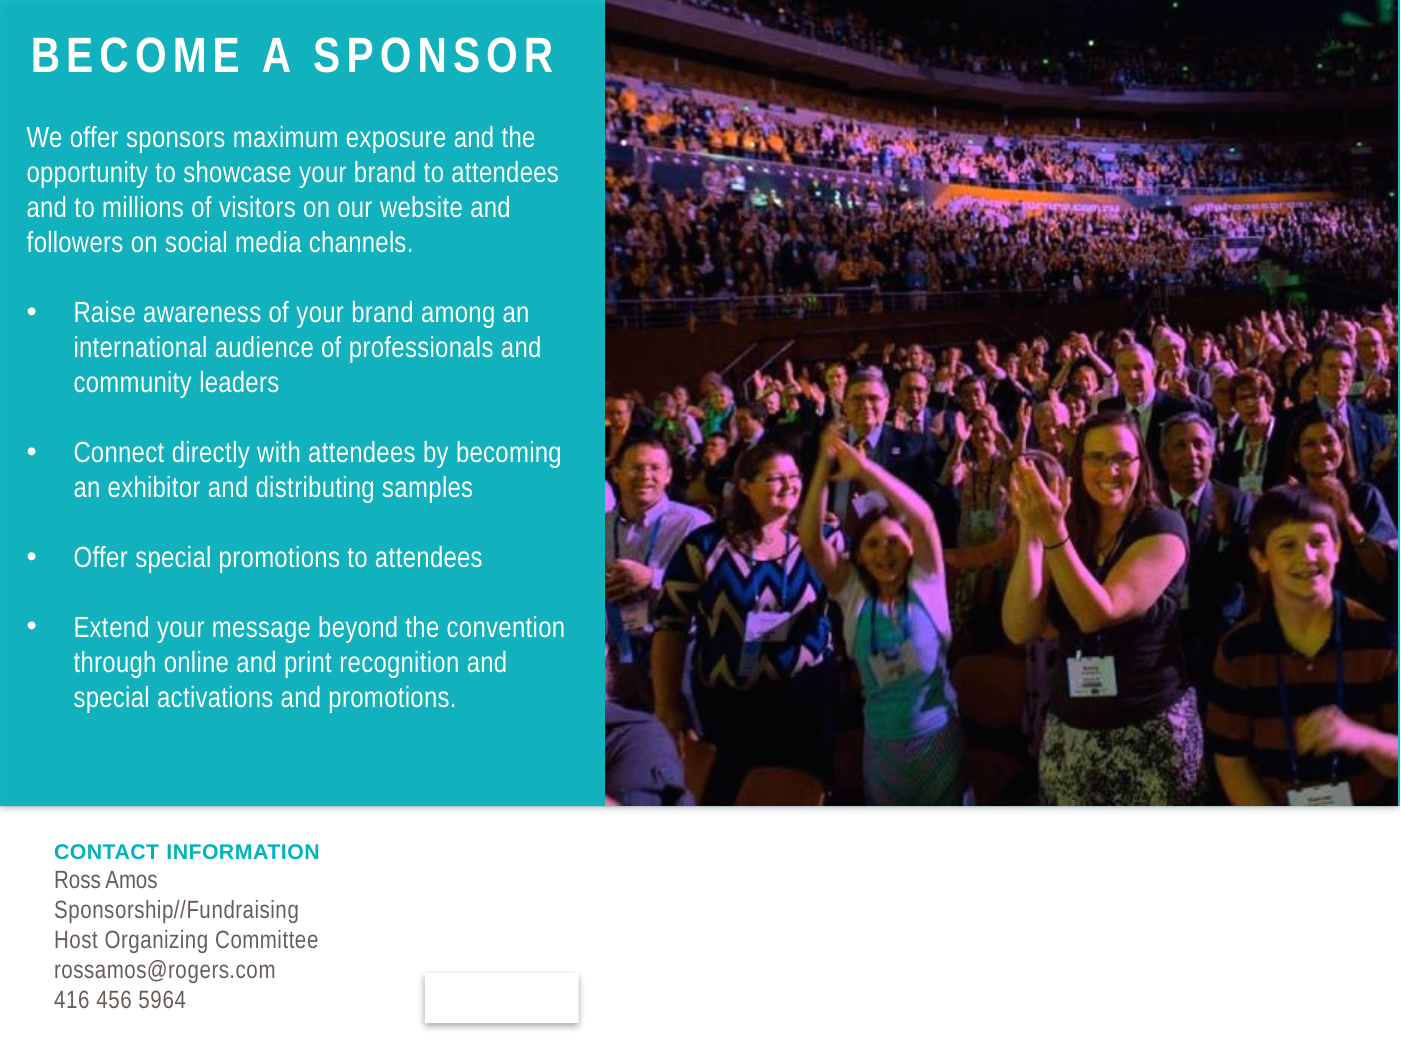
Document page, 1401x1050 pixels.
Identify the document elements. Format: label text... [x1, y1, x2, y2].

picture [605, 0, 1398, 806]
text_box Become a sponsor [30, 19, 600, 86]
text_box CONTACT INFORMATION Ross Amos Sponsorship//Fundraising Host Organizing Committee rossamos@rogers.comossamos@ro416 456 5964 [39, 831, 425, 1021]
text_box [0, 0, 603, 807]
text_box [424, 972, 579, 1024]
text_box We offer sponsors maximum exposure and the opportunity to showcase your brand to attendees and to millions of visitors on our website and followers on social media channels. Raise awareness of your brand among an international audience of professionals and community leaders Connect directly with attendees by becoming an exhibitor and distributing samples Offer special promotions to attendees Extend your message beyond the convention through online and print recognition and special activations and promotions. [26, 118, 579, 714]
